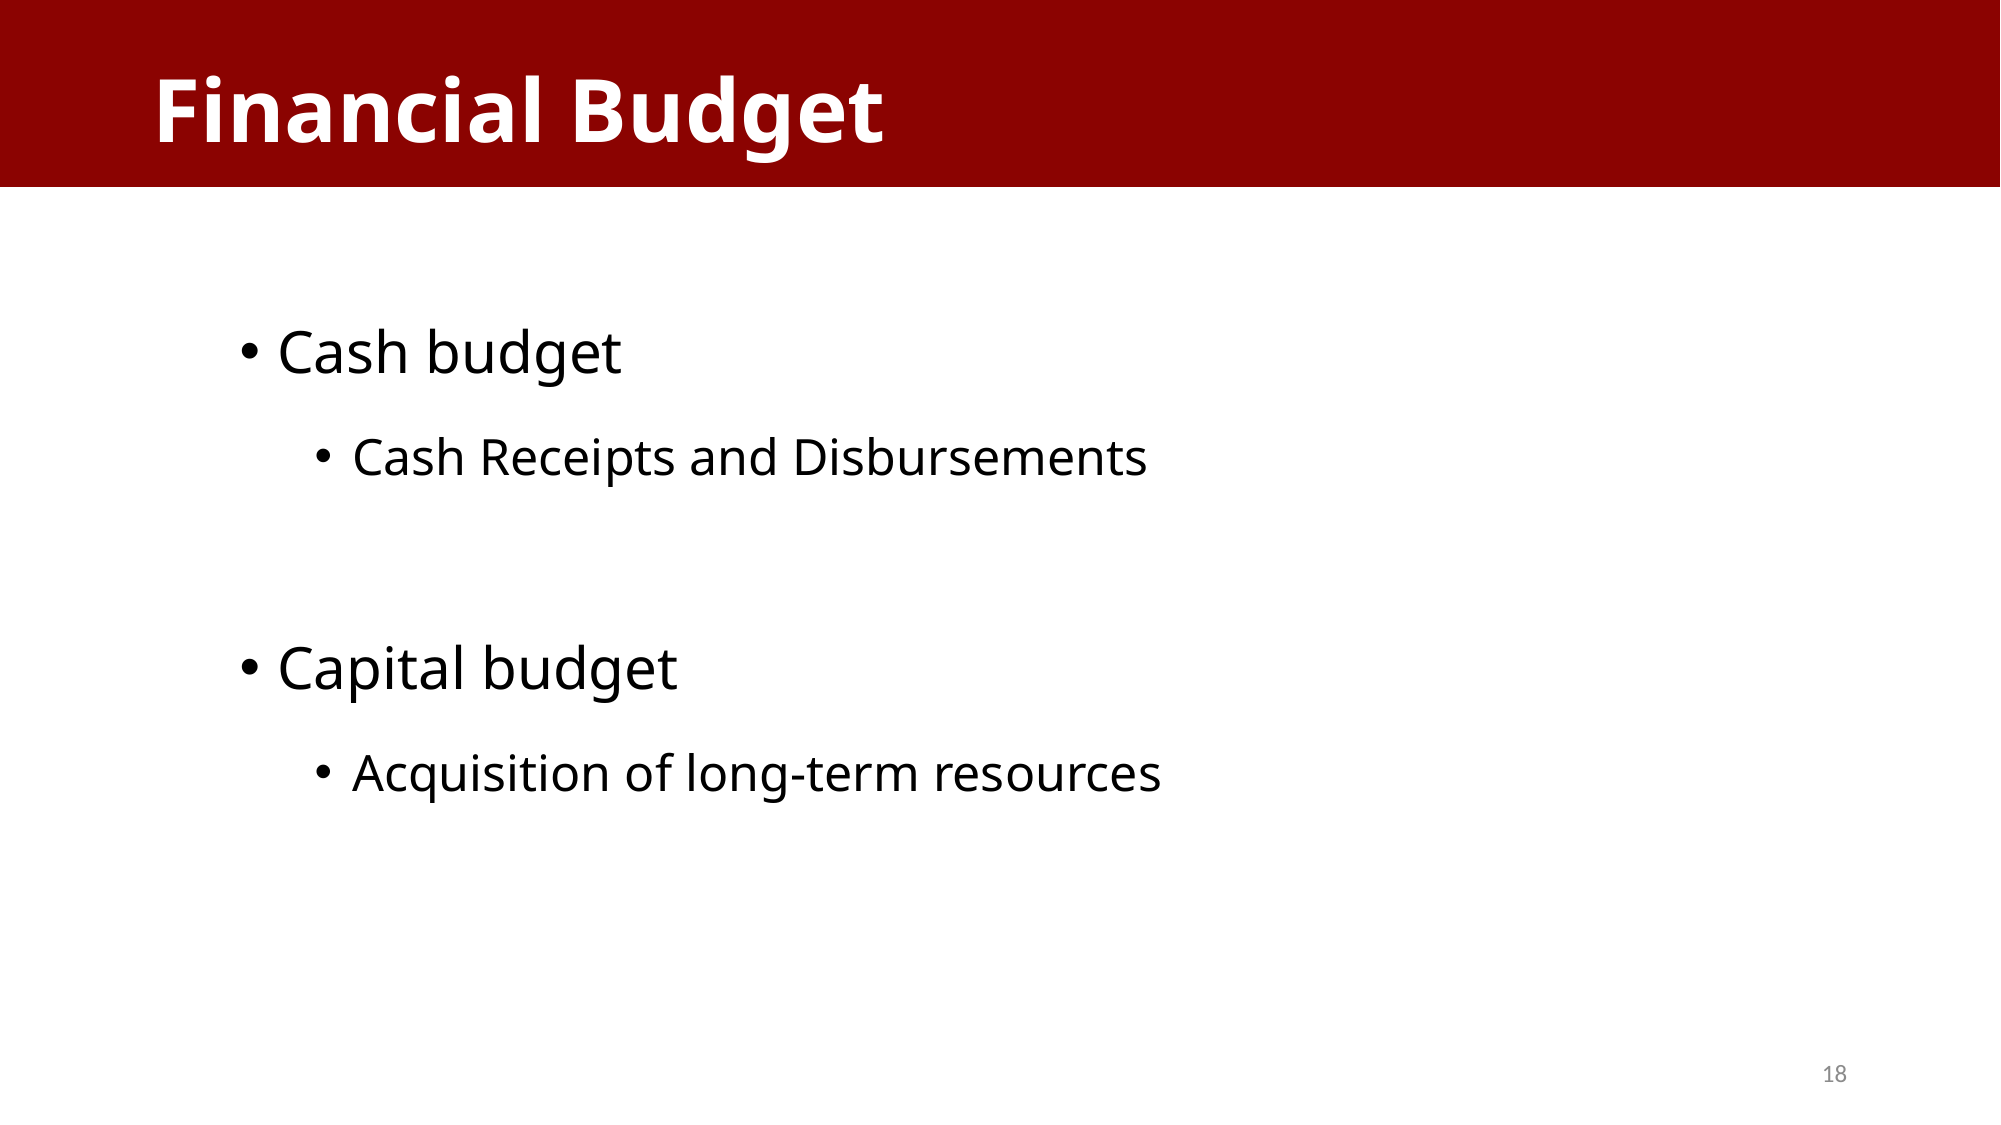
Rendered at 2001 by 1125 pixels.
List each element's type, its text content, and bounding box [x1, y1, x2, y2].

slide_number 18 [1412, 1042, 1863, 1103]
list Cash budget Cash Receipts and Disbursements Capital budget Acquisition of long-term resources [149, 272, 1875, 1007]
title Financial Budget [137, 5, 1863, 223]
text_box [0, 0, 2000, 187]
